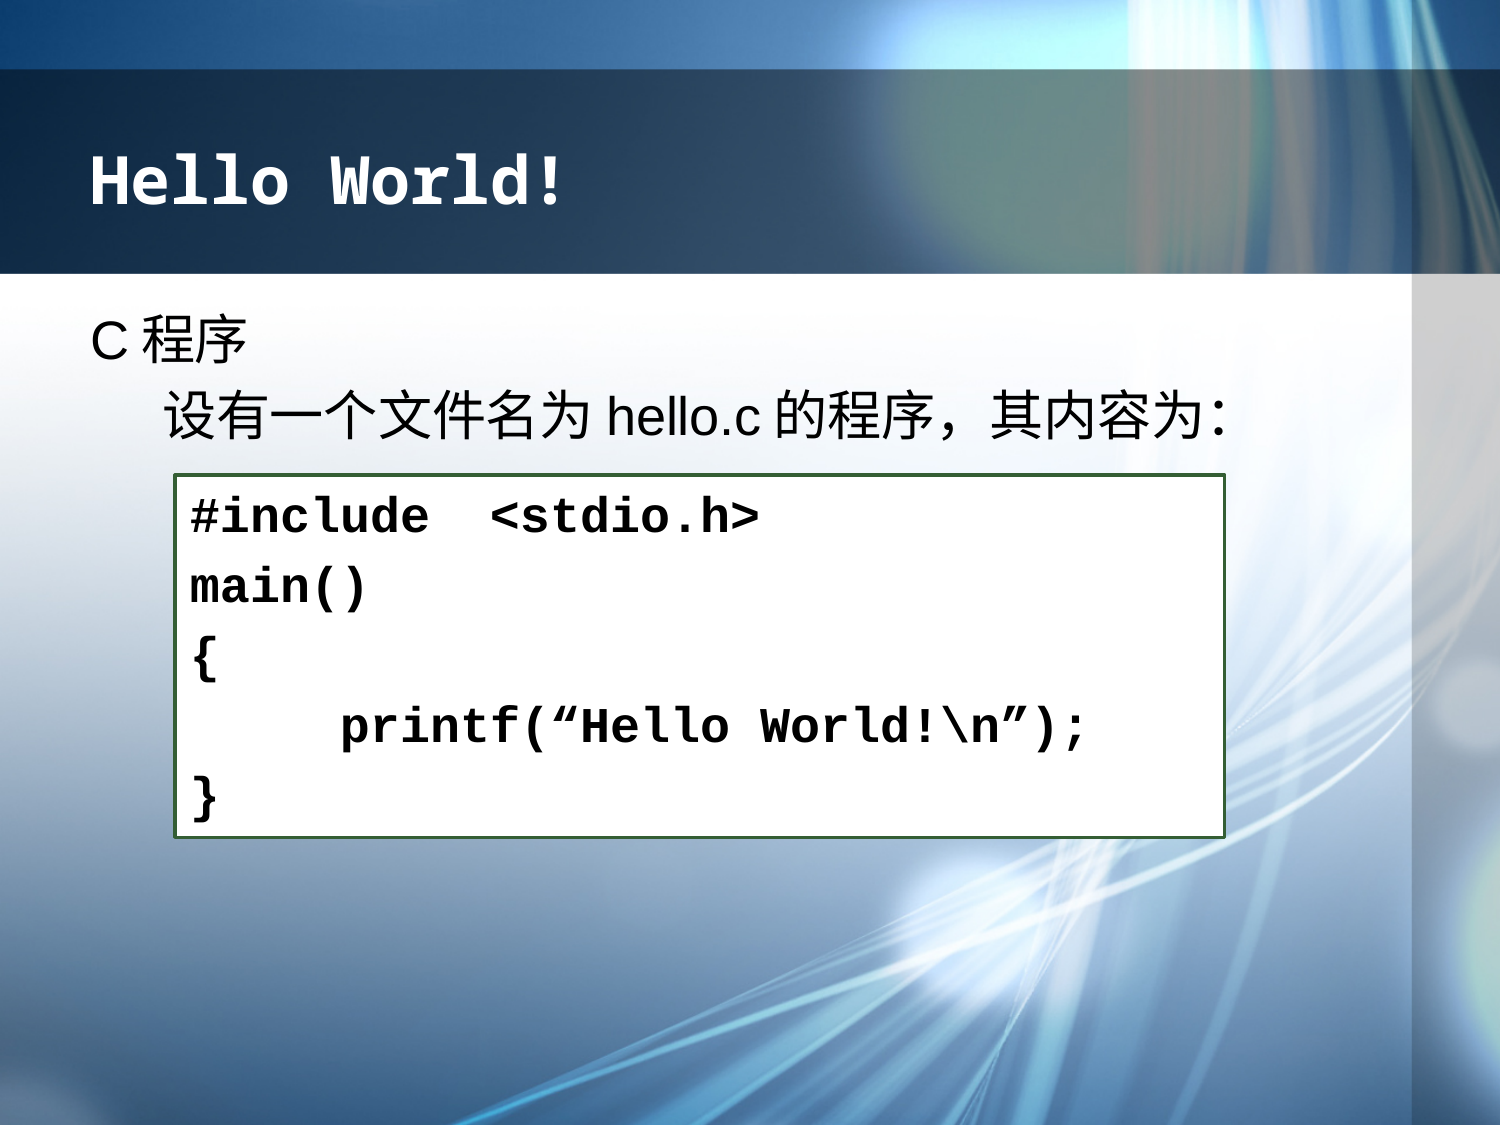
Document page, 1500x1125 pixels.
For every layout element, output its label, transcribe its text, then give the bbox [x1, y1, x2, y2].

title Hello World! [75, 99, 1425, 257]
list #include <stdio.h> main() { printf(“Hello World!\n”); } [174, 474, 1225, 838]
picture [0, 0, 1500, 1125]
text_box C程序 设有一个文件名为hello.c的程序，其内容为： [75, 297, 1398, 455]
